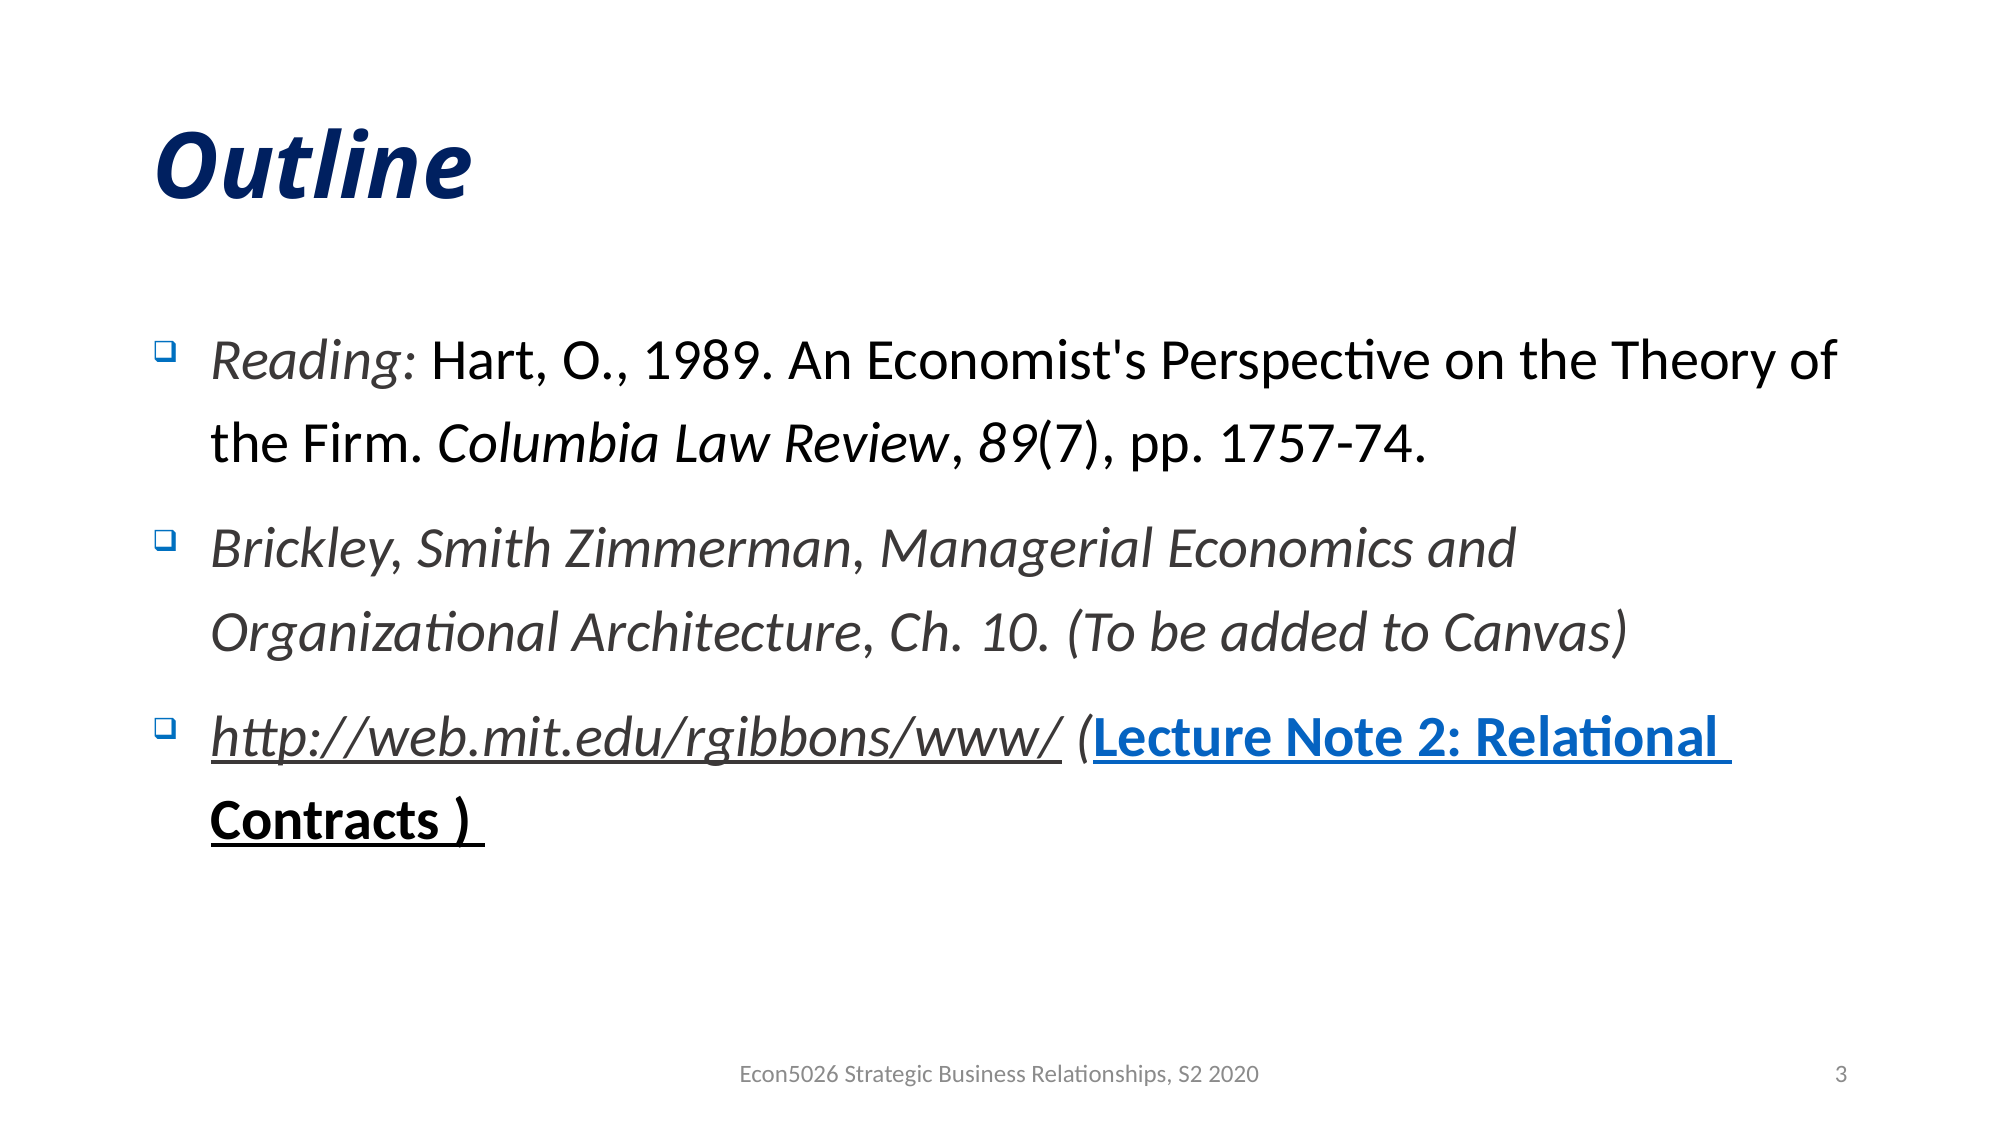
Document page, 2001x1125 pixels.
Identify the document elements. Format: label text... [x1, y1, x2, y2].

title Outline [137, 59, 1863, 278]
list Reading: Hart, O., 1989. An Economist's Perspective on the Theory of the Firm. Columbia Law Review, 89(7), pp. 1757-74. Brickley, Smith Zimmerman, Managerial Economics and Organizational Architecture, Ch. 10. (To be added to Canvas) http://web.mit.edu/rgibbons/www/ (Lecture Note 2: Relational Contracts ) [137, 299, 1863, 1014]
footer Econ5026 Strategic Business Relationships, S2 2020 [662, 1042, 1338, 1103]
slide_number 3 [1412, 1042, 1863, 1103]
